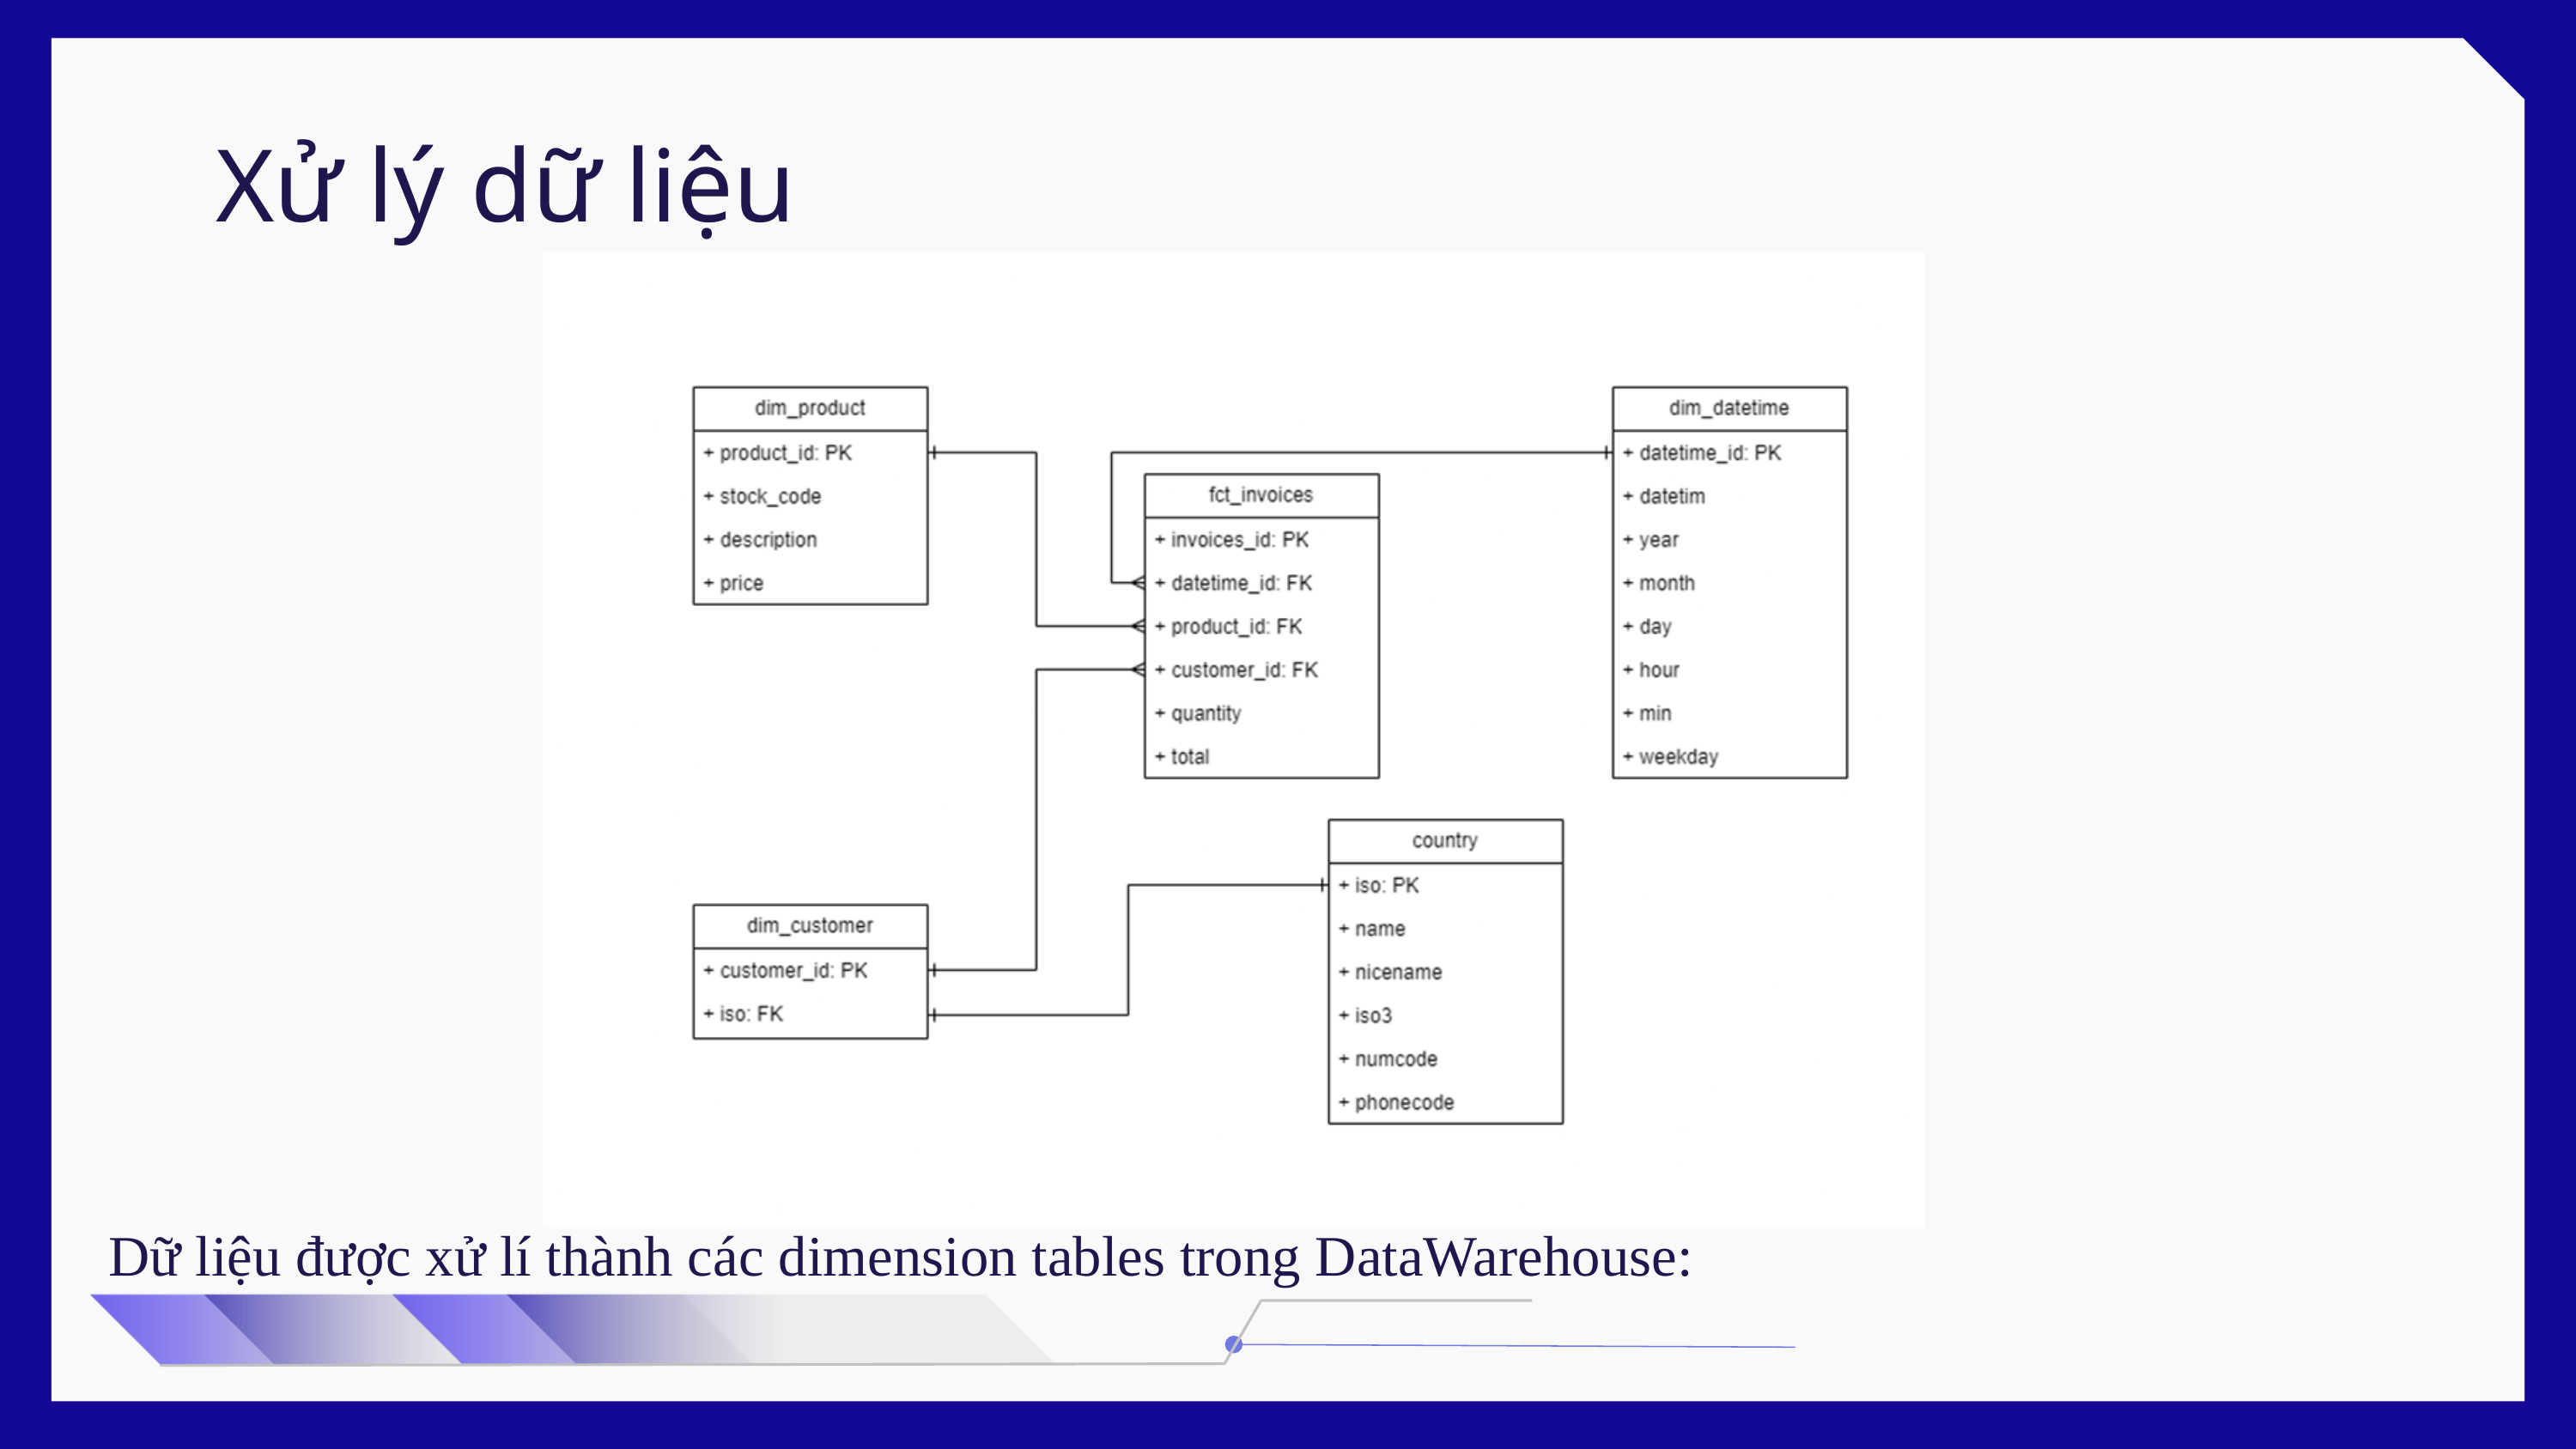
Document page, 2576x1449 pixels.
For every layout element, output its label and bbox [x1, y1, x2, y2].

text_box [158, 1299, 1534, 1367]
text_box [51, 38, 2525, 1402]
